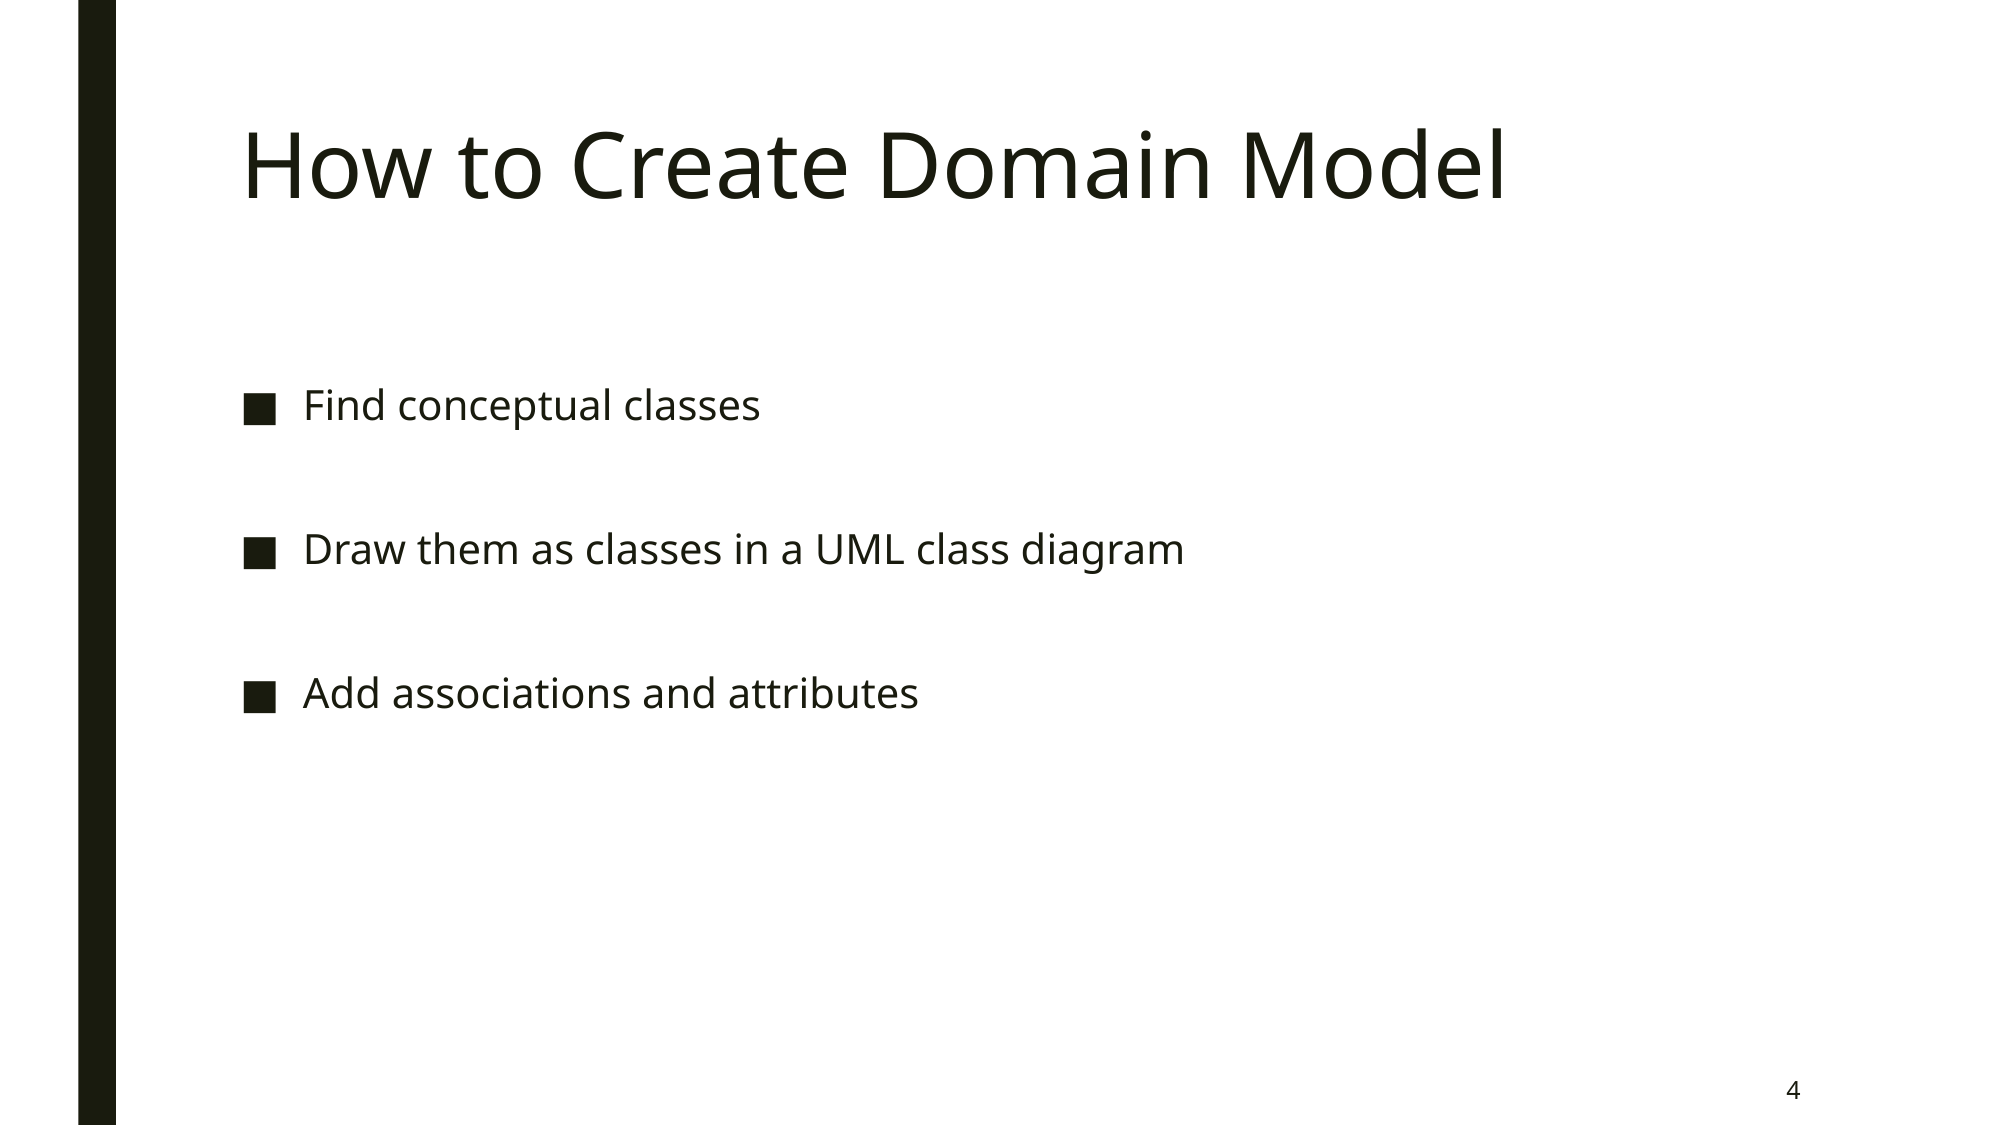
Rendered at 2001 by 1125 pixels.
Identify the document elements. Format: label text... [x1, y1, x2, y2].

title How to Create Domain Model [225, 112, 1800, 357]
slide_number 4 [1553, 1058, 1816, 1125]
list Find conceptual classes Draw them as classes in a UML class diagram Add associations and attributes [225, 375, 1800, 963]
